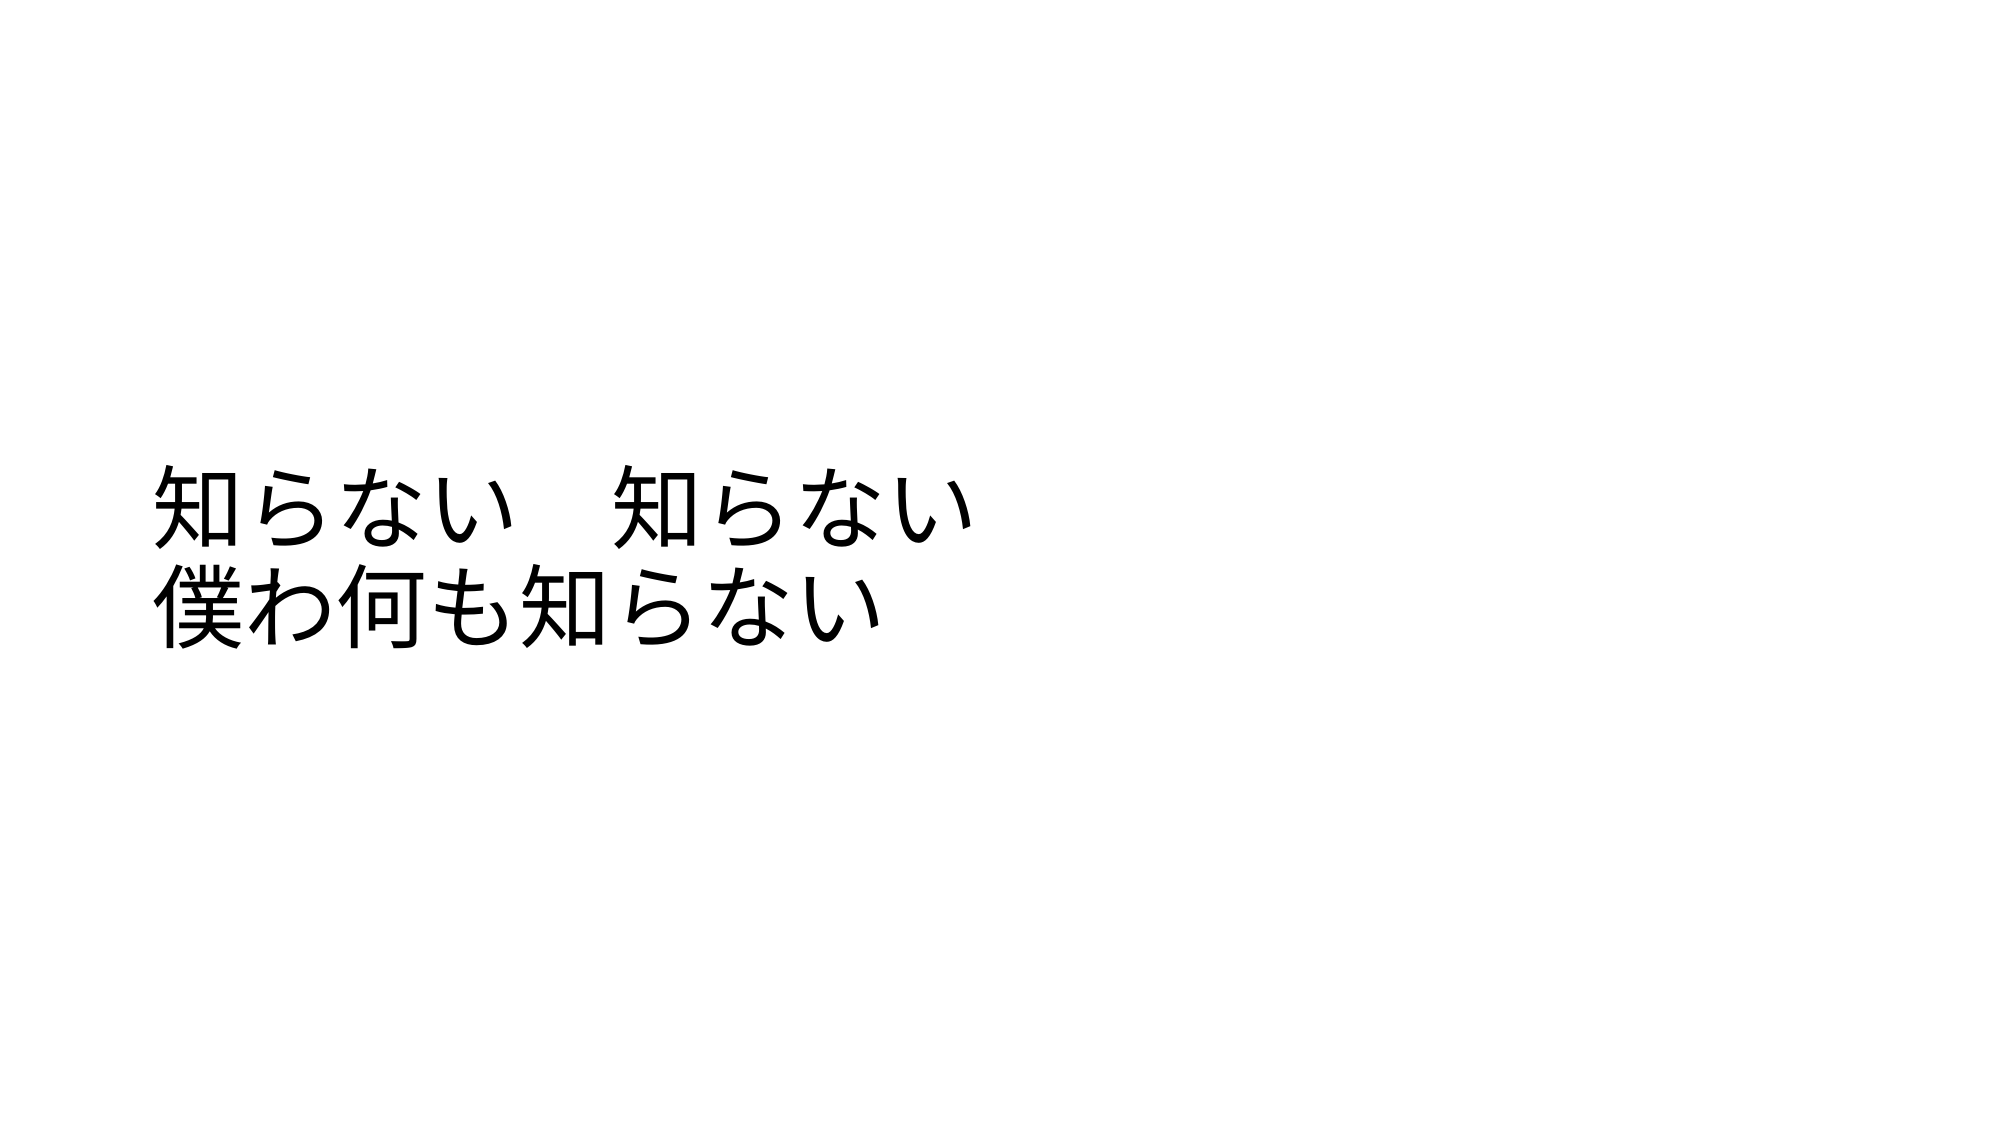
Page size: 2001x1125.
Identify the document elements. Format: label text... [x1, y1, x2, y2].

title 知らない 知らない 僕わ何も知らない [137, 368, 1863, 757]
